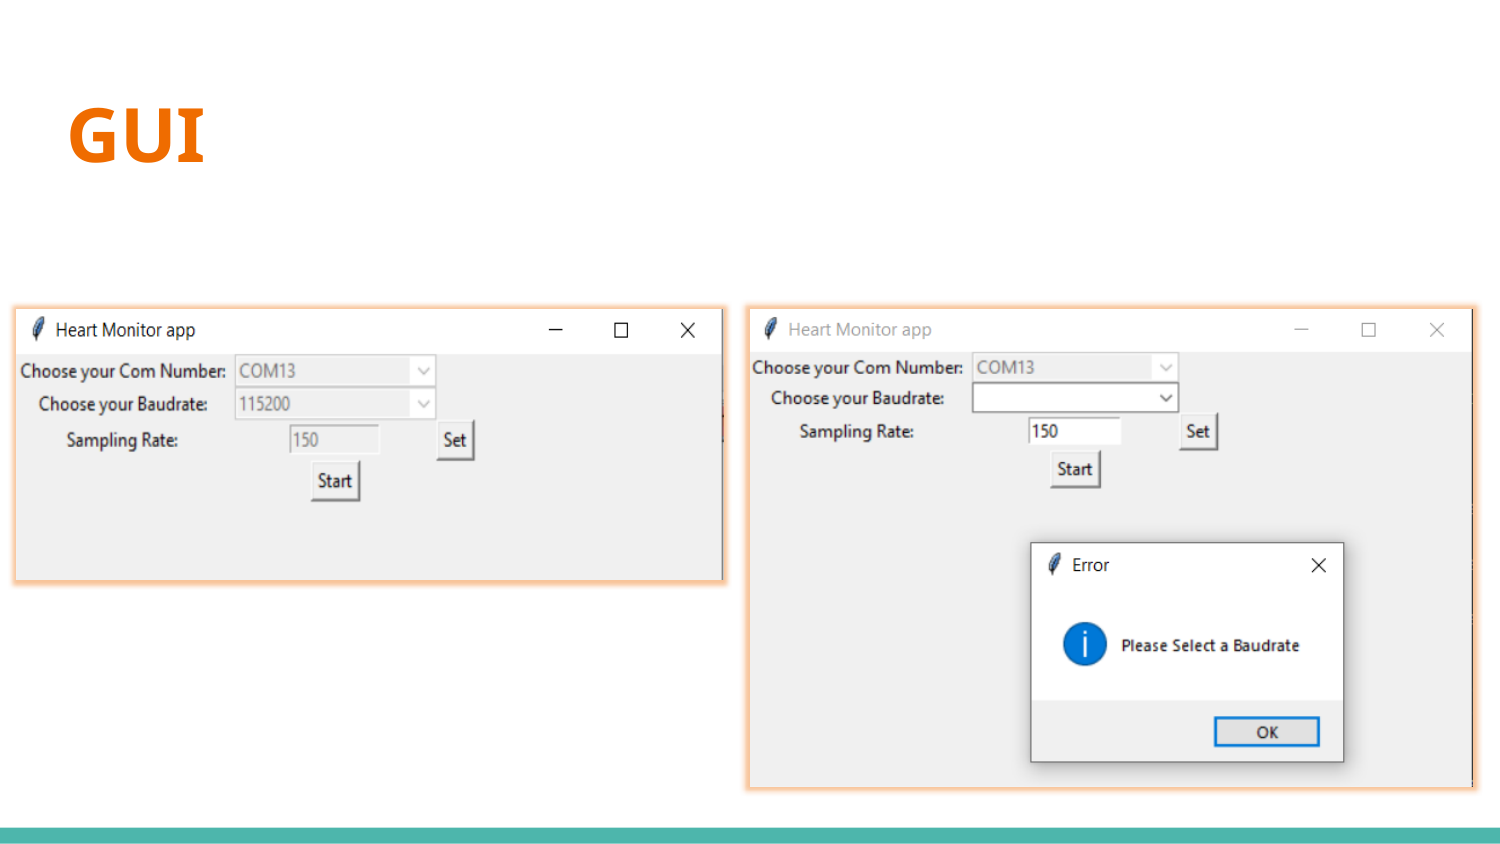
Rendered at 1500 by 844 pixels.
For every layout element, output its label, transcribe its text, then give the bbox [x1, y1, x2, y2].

picture [16, 309, 724, 580]
title GUI [51, 72, 1449, 189]
picture [749, 309, 1473, 787]
